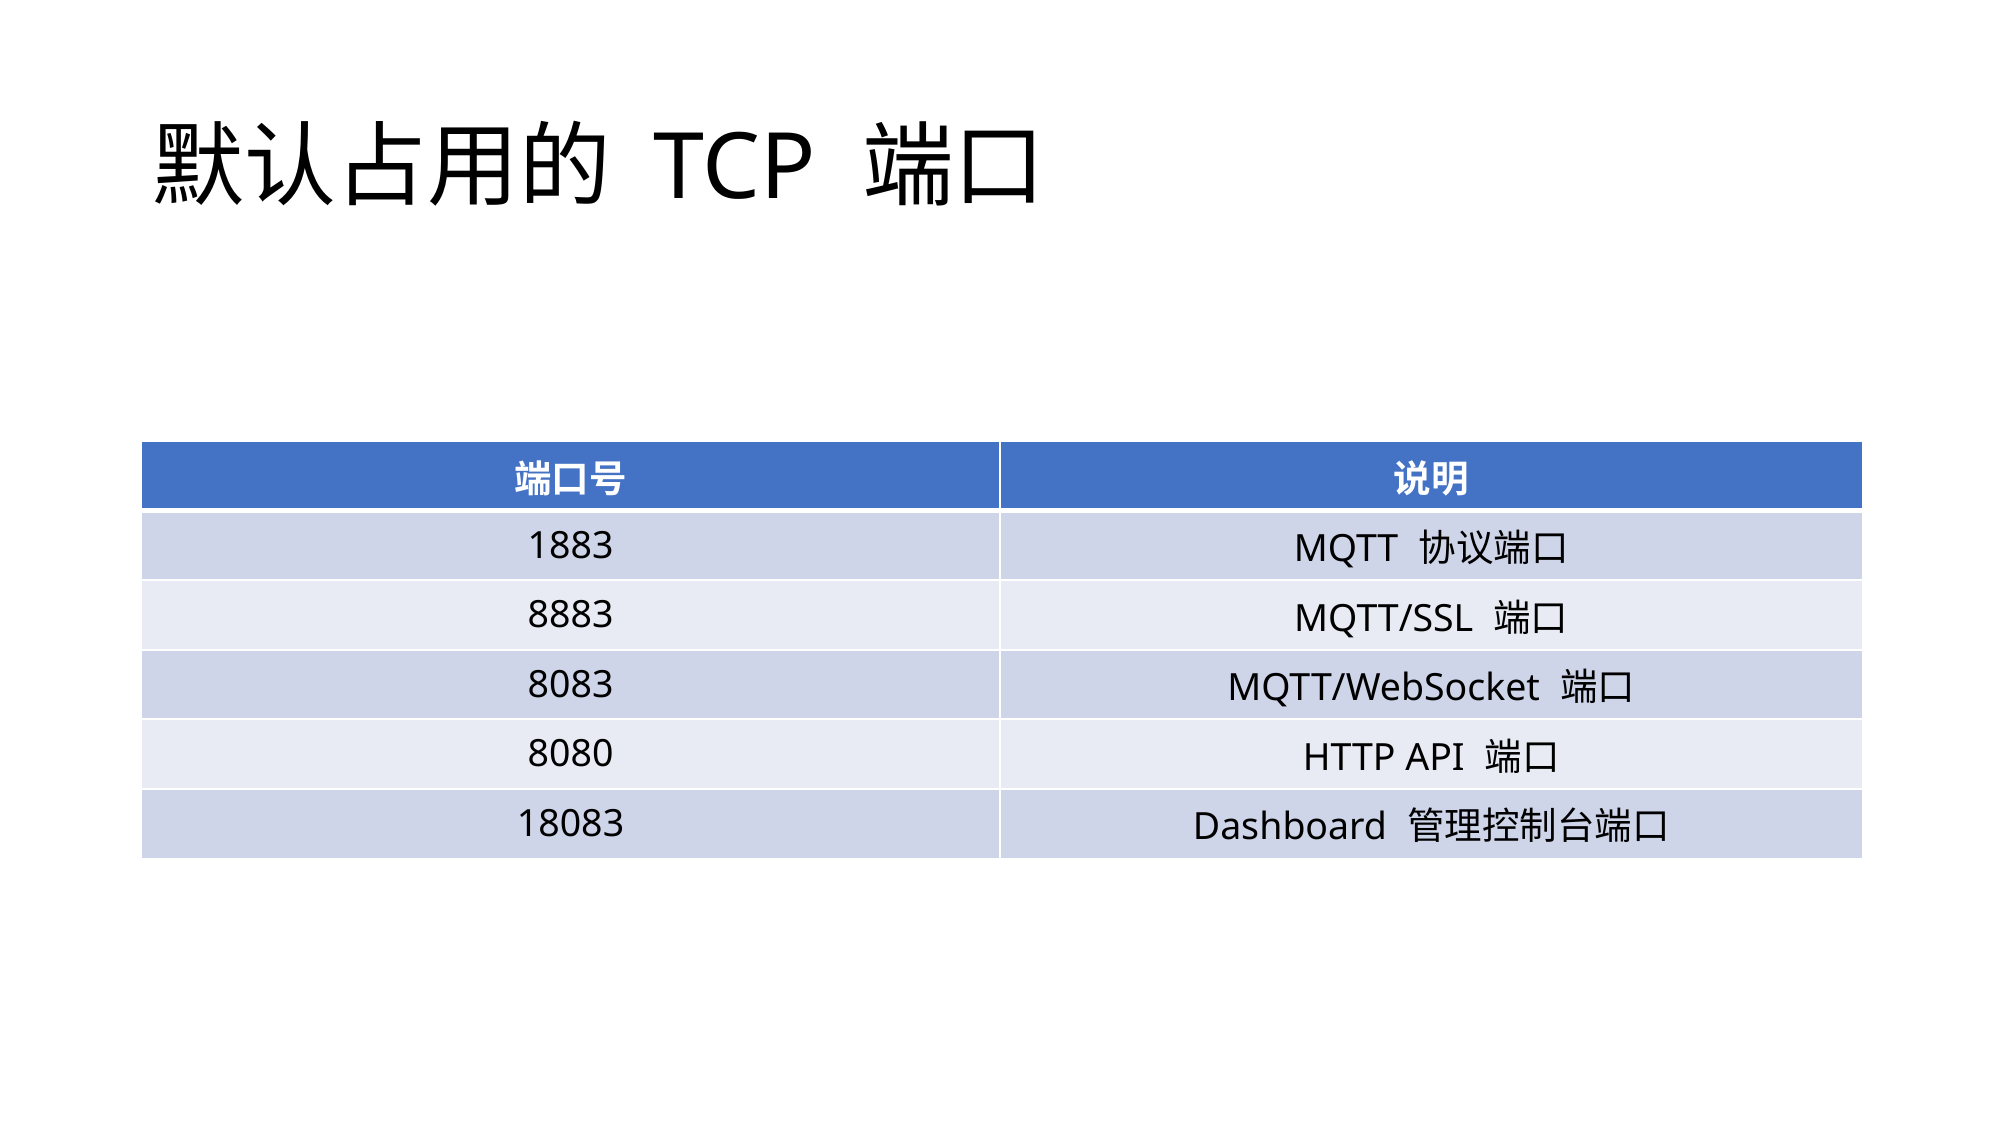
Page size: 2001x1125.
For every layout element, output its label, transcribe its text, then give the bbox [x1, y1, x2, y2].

table_header 端口号 [142, 442, 999, 508]
table_cell MQTT/WebSocket 端口 [1001, 651, 1862, 718]
table_cell Dashboard 管理控制台端口 [1001, 790, 1862, 858]
table_cell 8083 [142, 651, 999, 718]
table_cell 8080 [142, 720, 999, 788]
table_header 说明 [1001, 442, 1862, 508]
table_cell 1883 [142, 513, 999, 579]
table_cell MQTT 协议端口 [1001, 513, 1862, 579]
table_cell 18083 [142, 790, 999, 858]
table_cell 8883 [142, 581, 999, 649]
table_cell HTTP API 端口 [1001, 720, 1862, 788]
table_cell MQTT/SSL 端口 [1001, 581, 1862, 649]
title 默认占用的 TCP 端口 [137, 59, 1863, 278]
